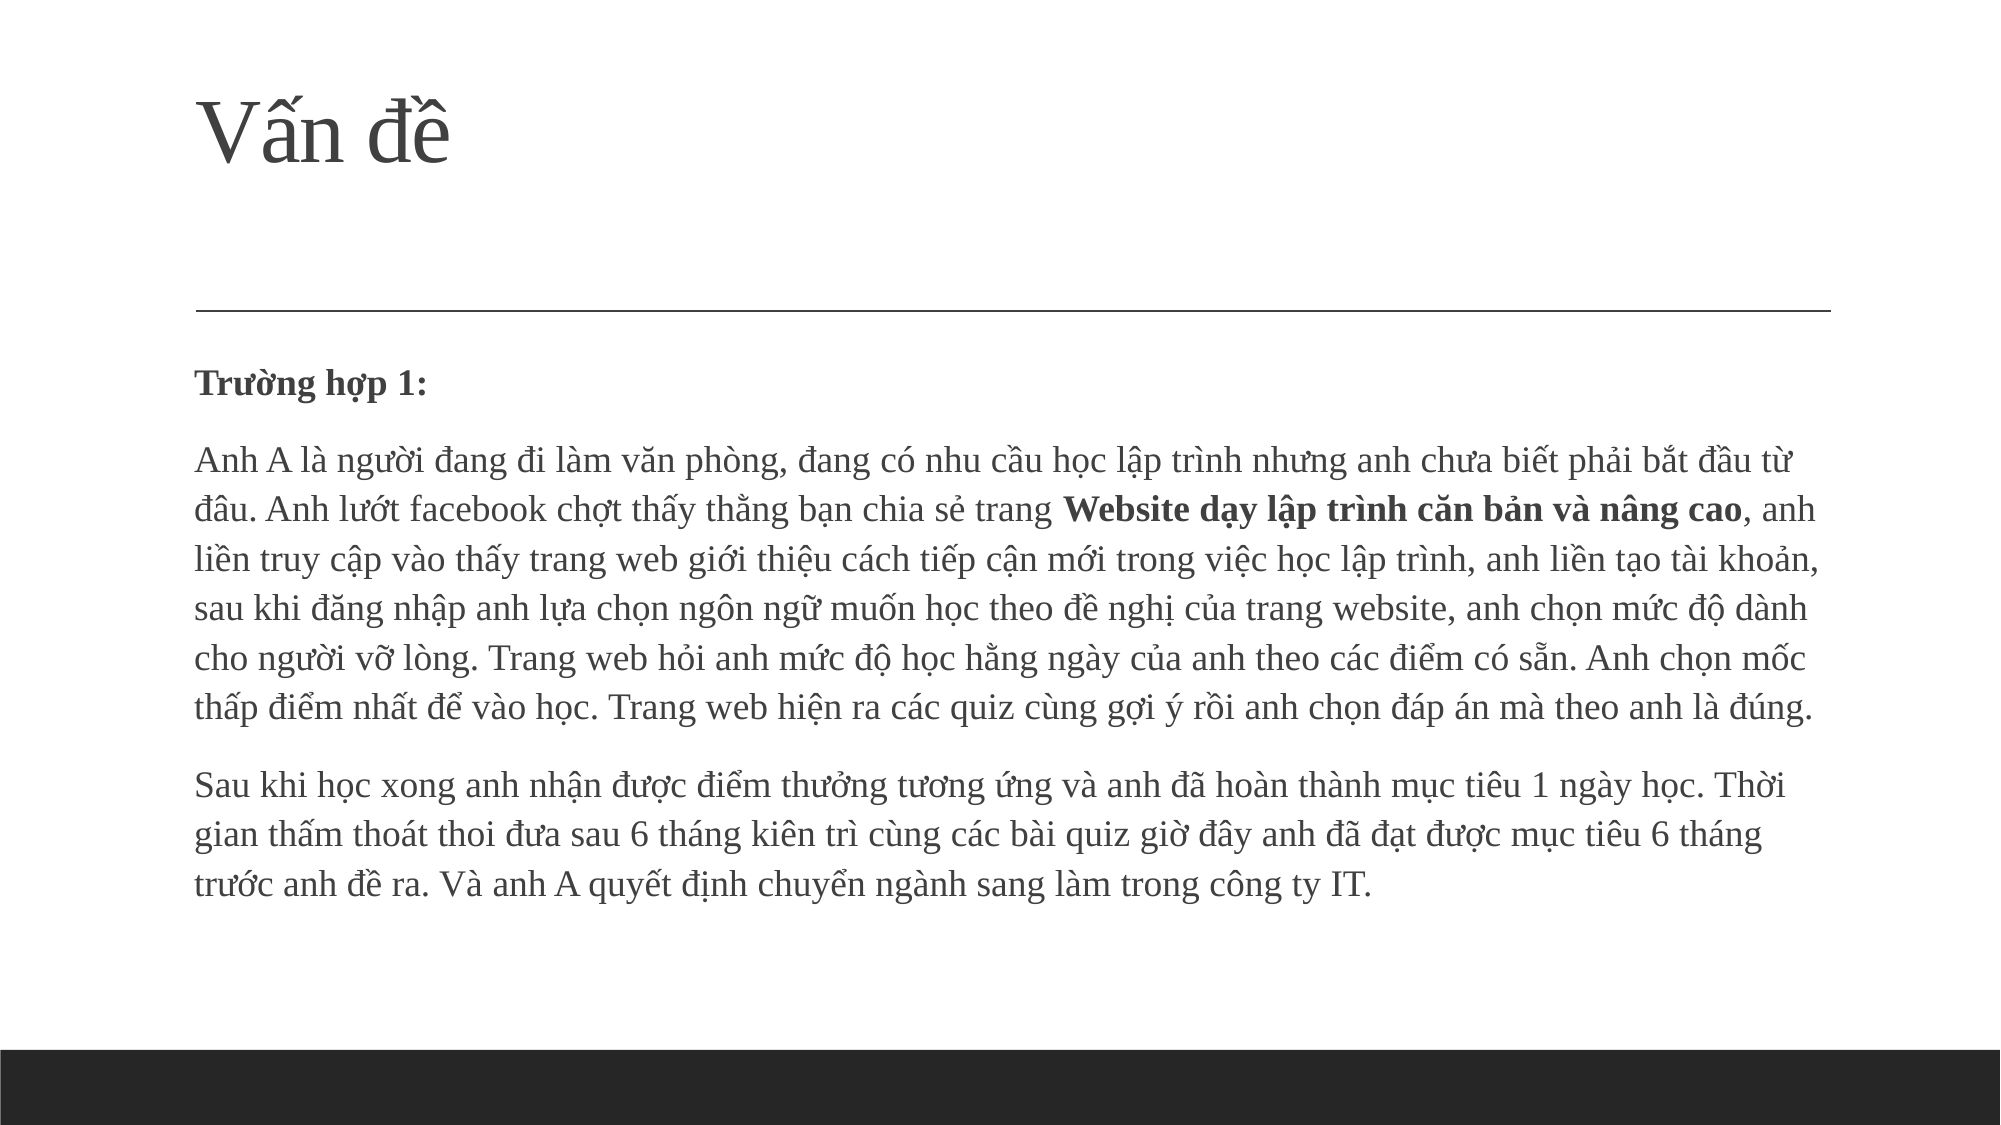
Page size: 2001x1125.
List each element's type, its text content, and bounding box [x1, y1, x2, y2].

title Vấn đề [180, 47, 1830, 190]
list Trường hợp 1: Anh A là người đang đi làm văn phòng, đang có nhu cầu học lập trình nhưng anh chưa biết phải bắt đầu từ đâu. Anh lướt facebook chợt thấy thằng bạn chia sẻ trang Website dạy lập trình căn bản và nâng cao, anh liền truy cập vào thấy trang web giới thiệu cách tiếp cận mới trong việc học lập trình, anh liền tạo tài khoản, sau khi đăng nhập anh lựa chọn ngôn ngữ muốn học theo đề nghị của trang website, anh chọn mức độ dành cho người vỡ lòng. Trang web hỏi anh mức độ học hằng ngày của anh theo các điểm có sẵn. Anh chọn mốc thấp điểm nhất để vào học. Trang web hiện ra các quiz cùng gợi ý rồi anh chọn đáp án mà theo anh là đúng. Sau khi học xong anh nhận được điểm thưởng tương ứng và anh đã hoàn thành mục tiêu 1 ngày học. Thời gian thấm thoát thoi đưa sau 6 tháng kiên trì cùng các bài quiz giờ đây anh đã đạt được mục tiêu 6 tháng trước anh đề ra. Và anh A quyết định chuyển ngành sang làm trong công ty IT. [180, 345, 1830, 963]
